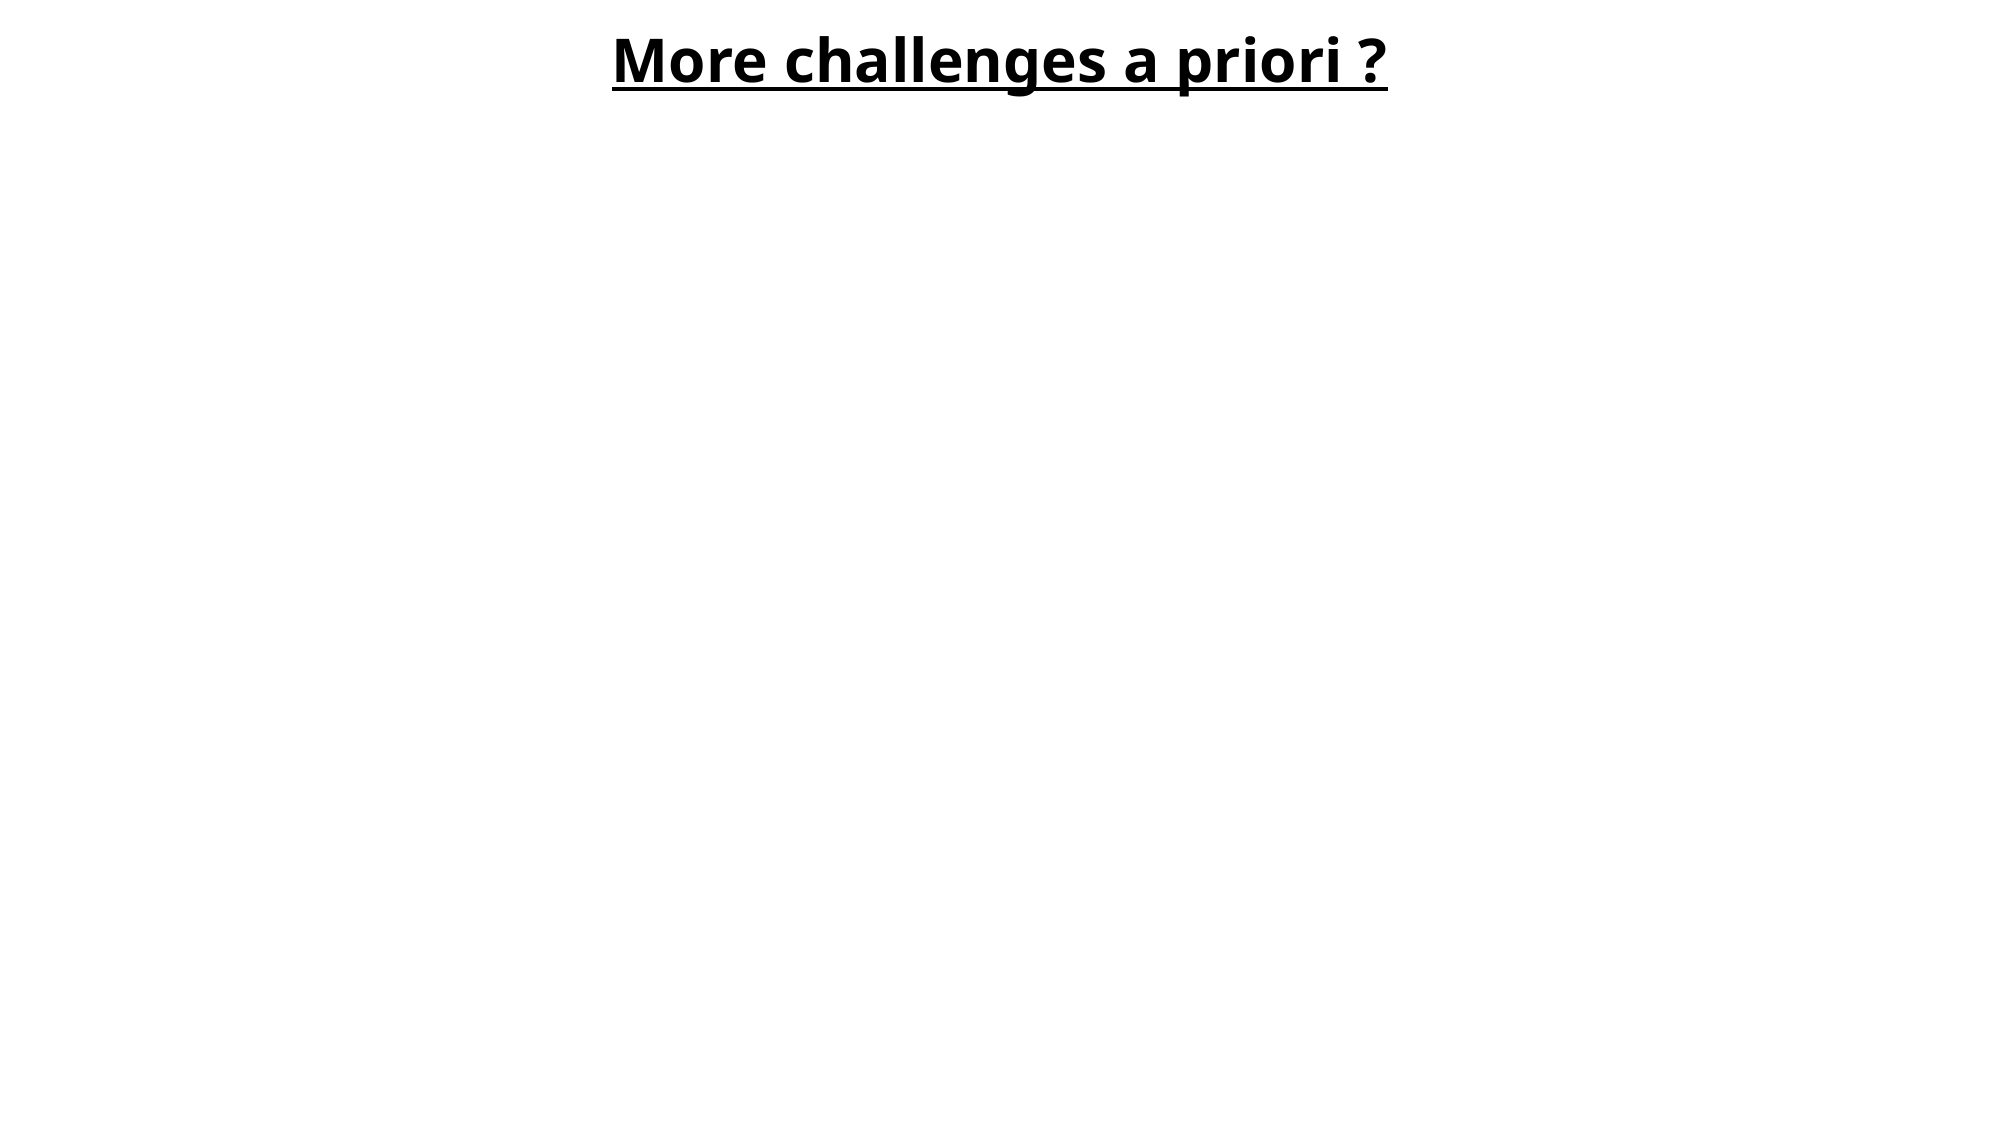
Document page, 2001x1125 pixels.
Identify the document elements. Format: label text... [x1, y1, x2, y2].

title More challenges a priori ? [137, 21, 1863, 104]
